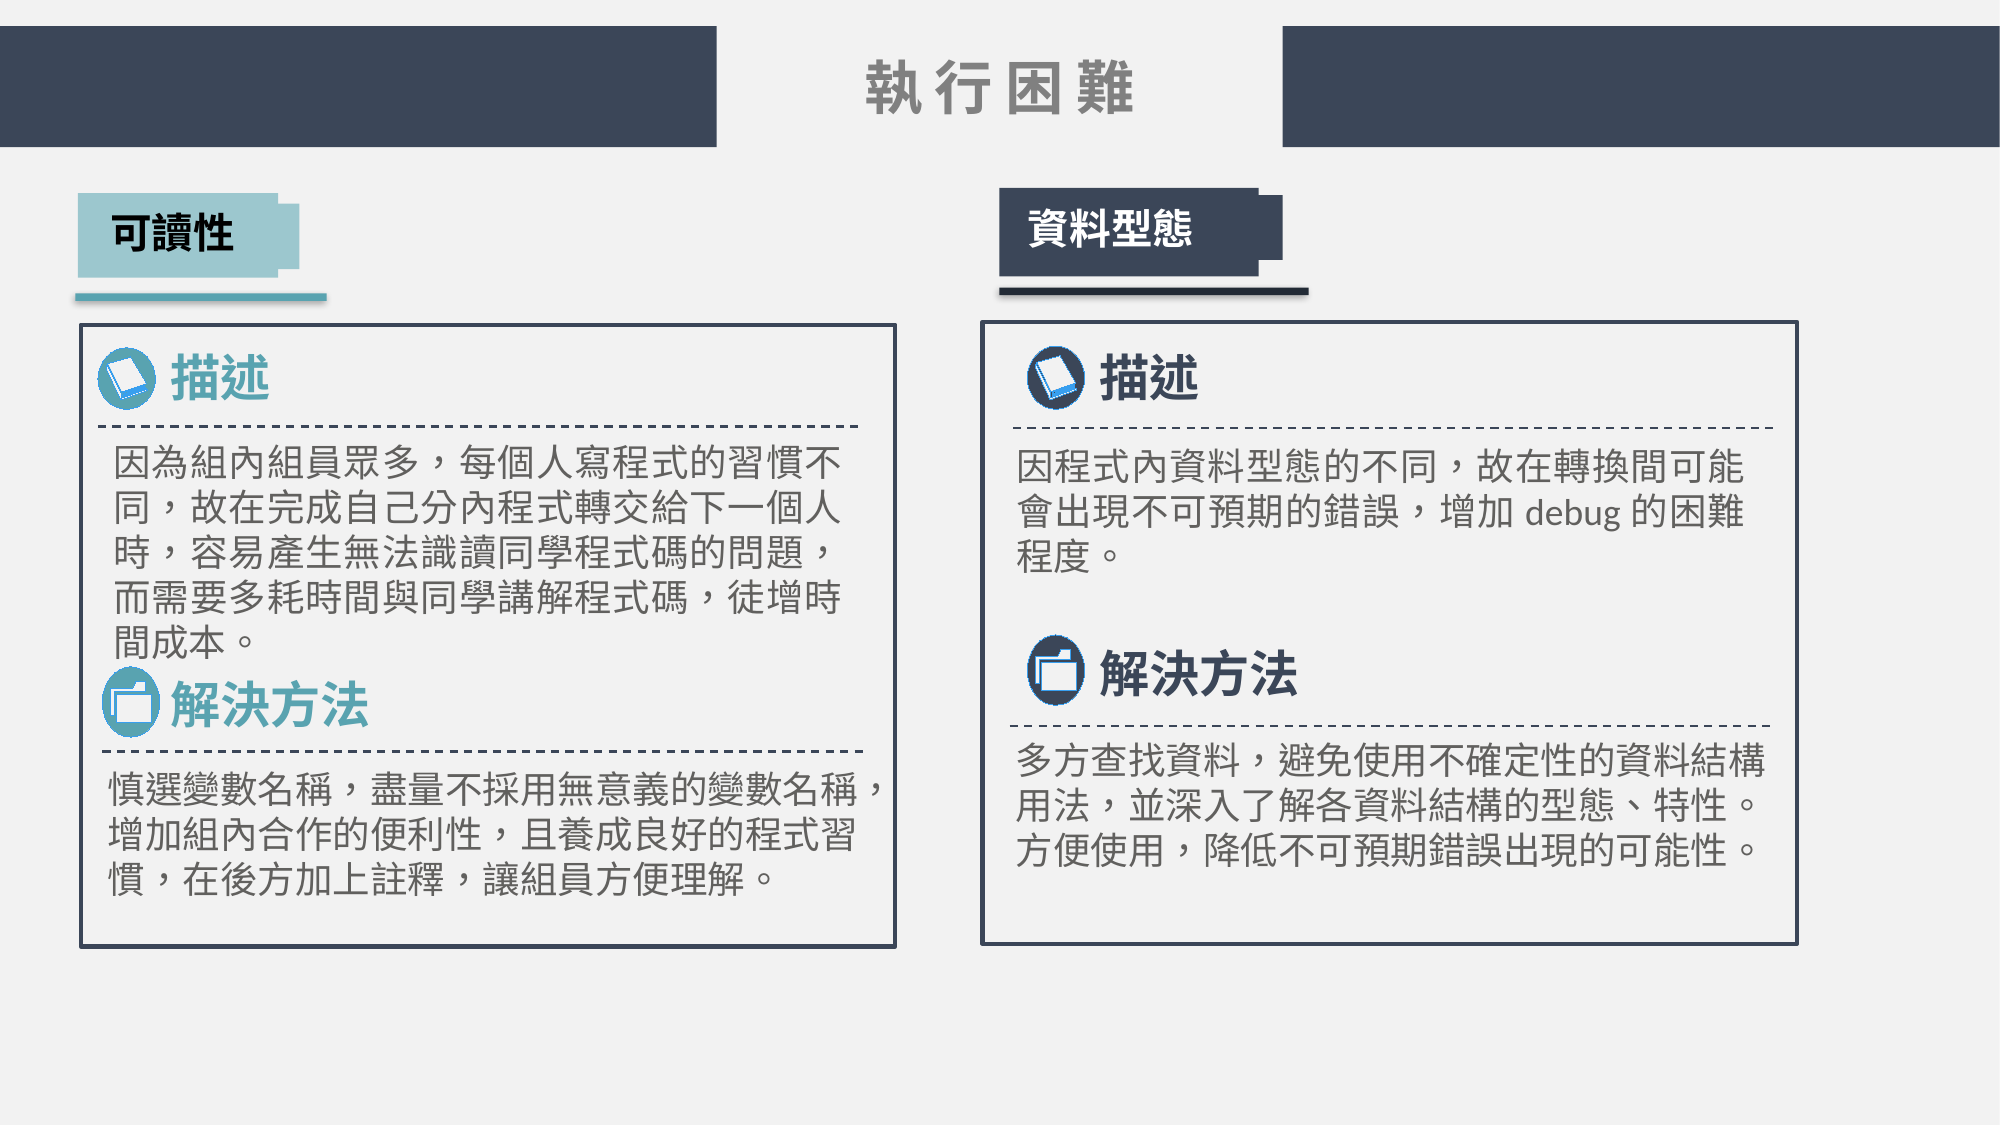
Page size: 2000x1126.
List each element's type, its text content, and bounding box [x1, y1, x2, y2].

text_box [980, 320, 1799, 946]
text_box [102, 666, 155, 738]
text_box 慎選變數名稱，盡量不採用無意義的變數名稱，增加組內合作的便利性，且養成良好的程式習慣，在後方加上註釋，讓組員方便理解。 [107, 765, 863, 901]
text_box [97, 347, 156, 410]
text_box 因程式內資料型態的不同，故在轉換間可能會出現不可預期的錯誤，增加debug的困難程度。 [1016, 442, 1746, 578]
text_box [1027, 346, 1084, 410]
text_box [0, 25, 2000, 148]
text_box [75, 192, 327, 302]
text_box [999, 187, 1284, 277]
text_box 描述 [156, 339, 606, 414]
text_box 解決方法 [155, 666, 606, 742]
text_box [79, 323, 897, 949]
text_box 因為組內組員眾多，每個人寫程式的習慣不同，故在完成自己分內程式轉交給下一個人時，容易產生無法識讀同學程式碼的問題，而需要多耗時間與同學講解程式碼，徒增時間成本。 [113, 439, 843, 665]
text_box [999, 287, 1309, 296]
text_box 多方查找資料，避免使用不確定性的資料結構用法，並深入了解各資料結構的型態、特性。方便使用，降低不可預期錯誤出現的可能性。 [1015, 737, 1771, 873]
text_box 描述 [1084, 339, 1535, 414]
text_box 解決方法 [1084, 634, 1535, 710]
text_box [1027, 634, 1085, 706]
